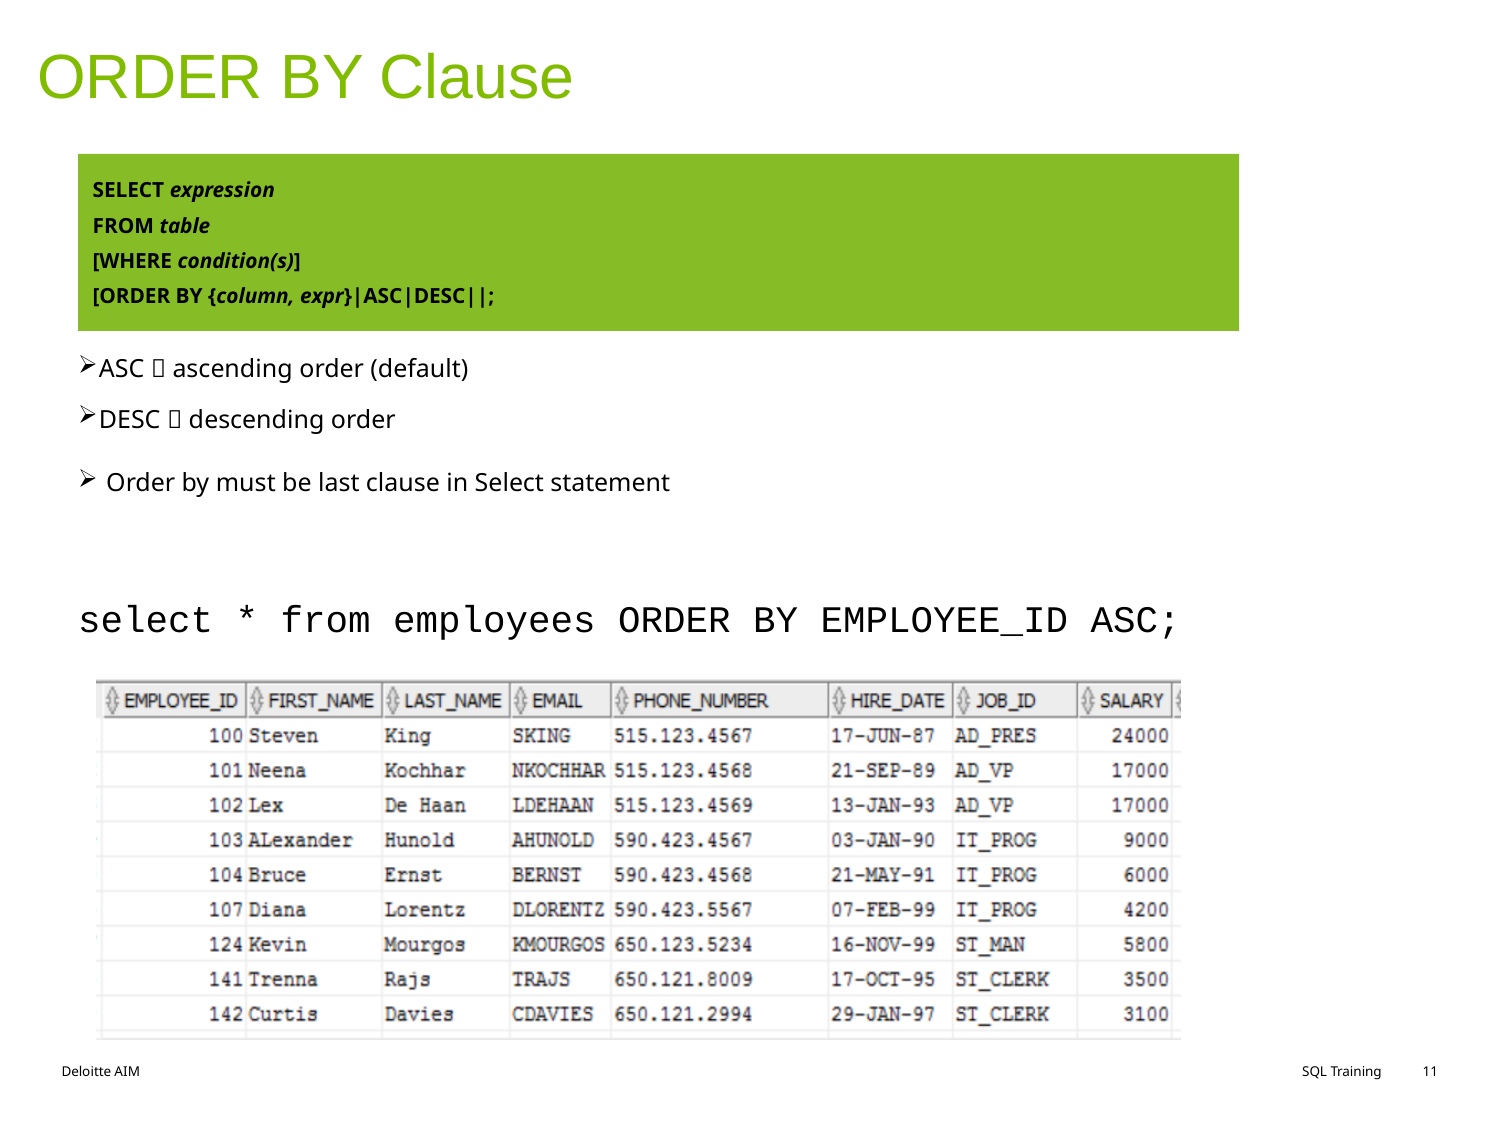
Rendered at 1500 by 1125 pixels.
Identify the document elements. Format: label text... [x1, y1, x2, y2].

text_box select * from employees ORDER BY EMPLOYEE_ID ASC; [78, 594, 1427, 667]
text_box SELECT expression FROM table [WHERE condition(s)] [ORDER BY {column, expr}|ASC|DESC||; [78, 153, 1240, 331]
picture [96, 677, 1182, 1040]
text_box ASC  ascending order (default) DESC  descending order Order by must be last clause in Select statement [78, 352, 684, 546]
title ORDER BY Clause [37, 36, 1415, 150]
